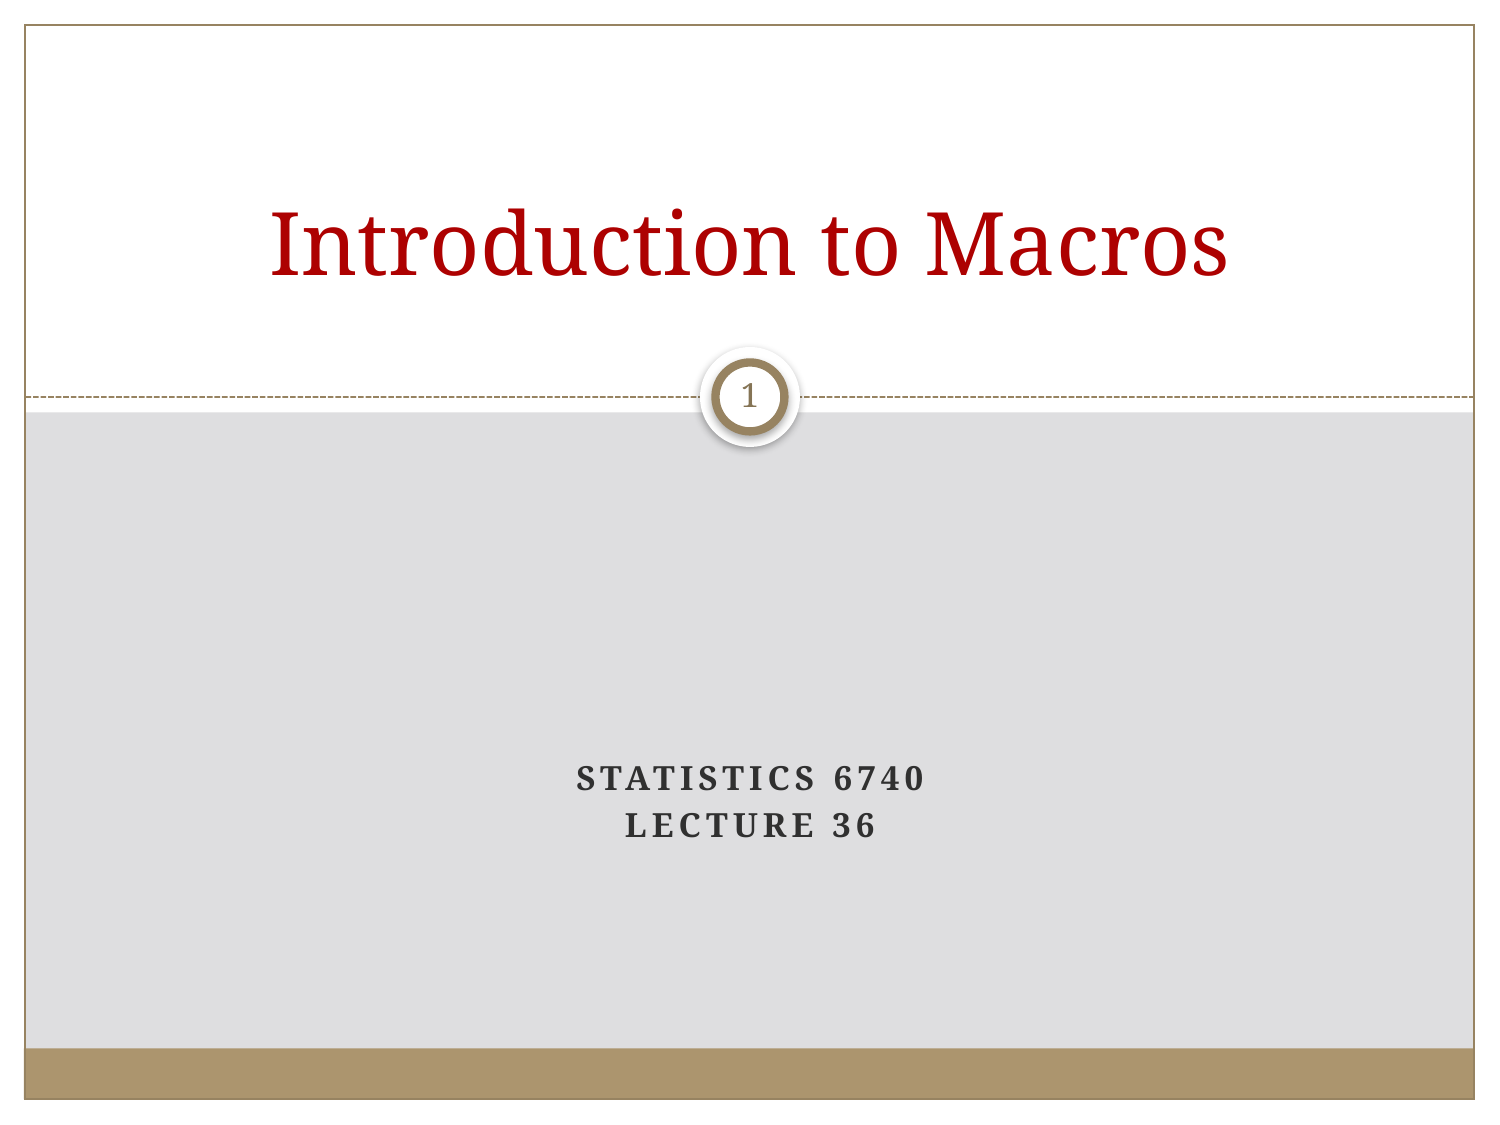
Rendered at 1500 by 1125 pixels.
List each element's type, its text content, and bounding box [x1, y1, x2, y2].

title Introduction to Macros [112, 125, 1388, 300]
subtitle Statistics 6740 Lecture 36 [225, 750, 1275, 875]
slide_number 1 [712, 360, 788, 434]
